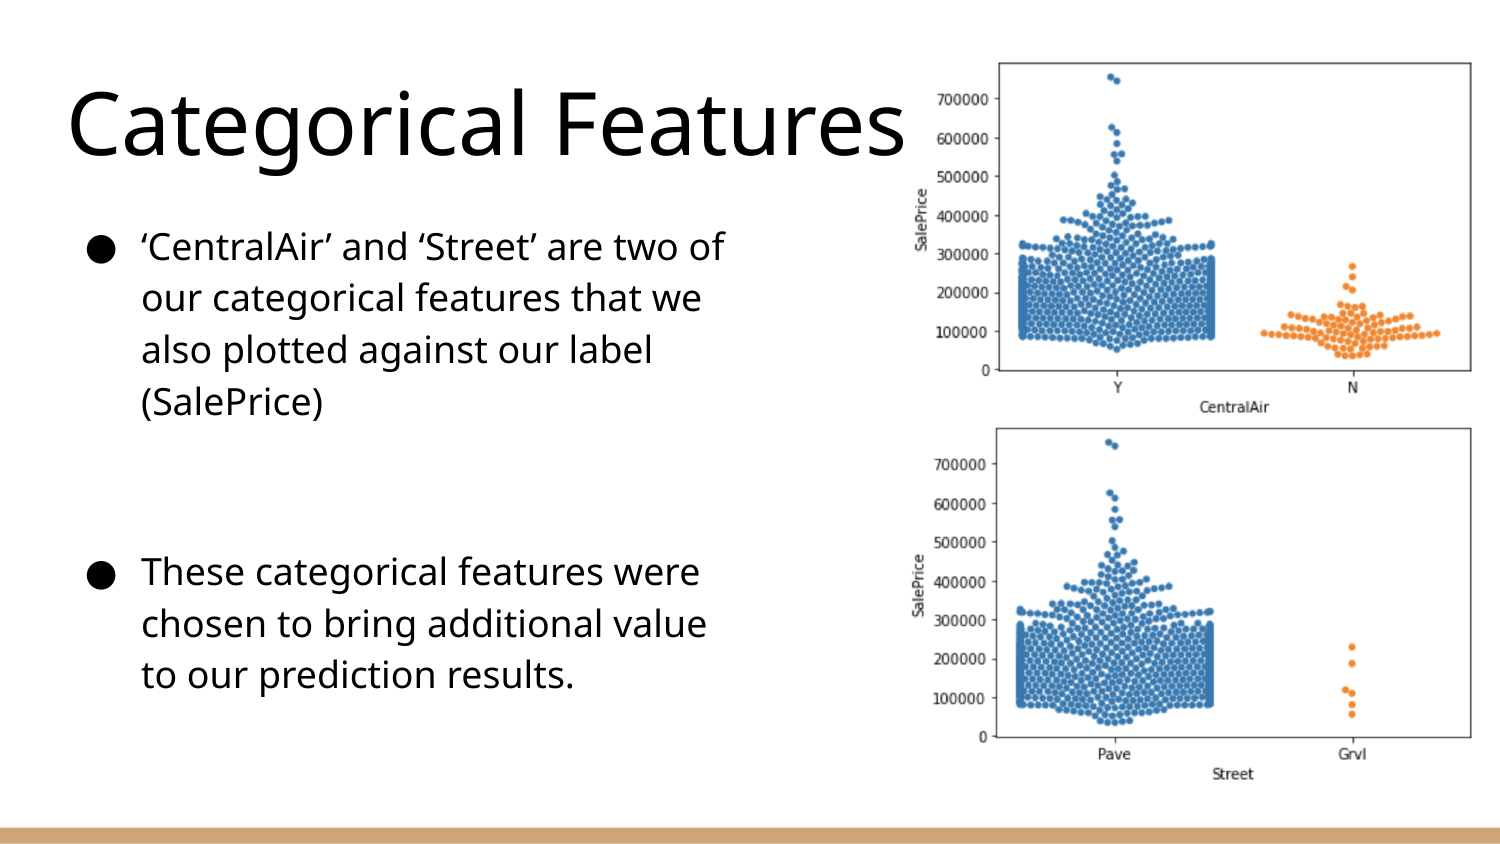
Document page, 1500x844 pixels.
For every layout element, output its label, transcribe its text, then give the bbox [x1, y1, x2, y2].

list ‘CentralAir’ and ‘Street’ are two of our categorical features that we also plotted against our label (SalePrice) These categorical features were chosen to bring additional value to our prediction results. [51, 200, 750, 752]
picture [903, 51, 1483, 785]
title Categorical Features [51, 51, 902, 189]
